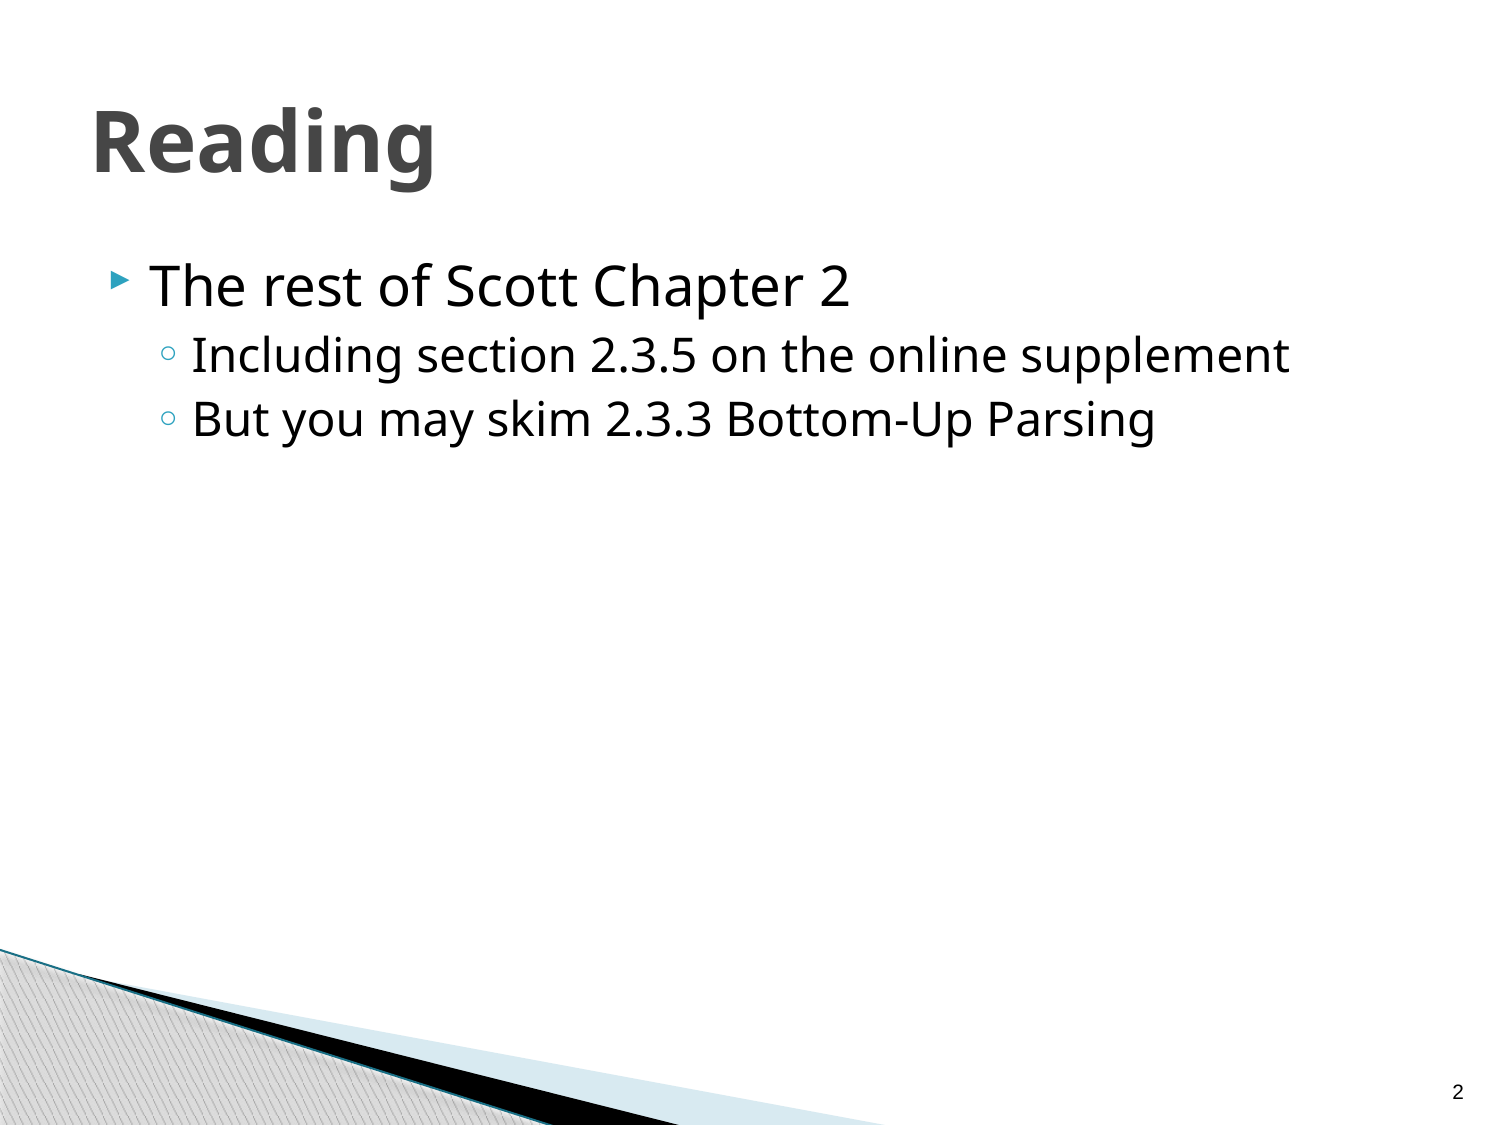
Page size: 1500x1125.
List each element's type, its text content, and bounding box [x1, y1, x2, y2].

slide_number 2 [1325, 1051, 1479, 1112]
list The rest of Scott Chapter 2 Including section 2.3.5 on the online supplement But you may skim 2.3.3 Bottom-Up Parsing [75, 243, 1425, 986]
title Reading [75, 45, 1425, 233]
